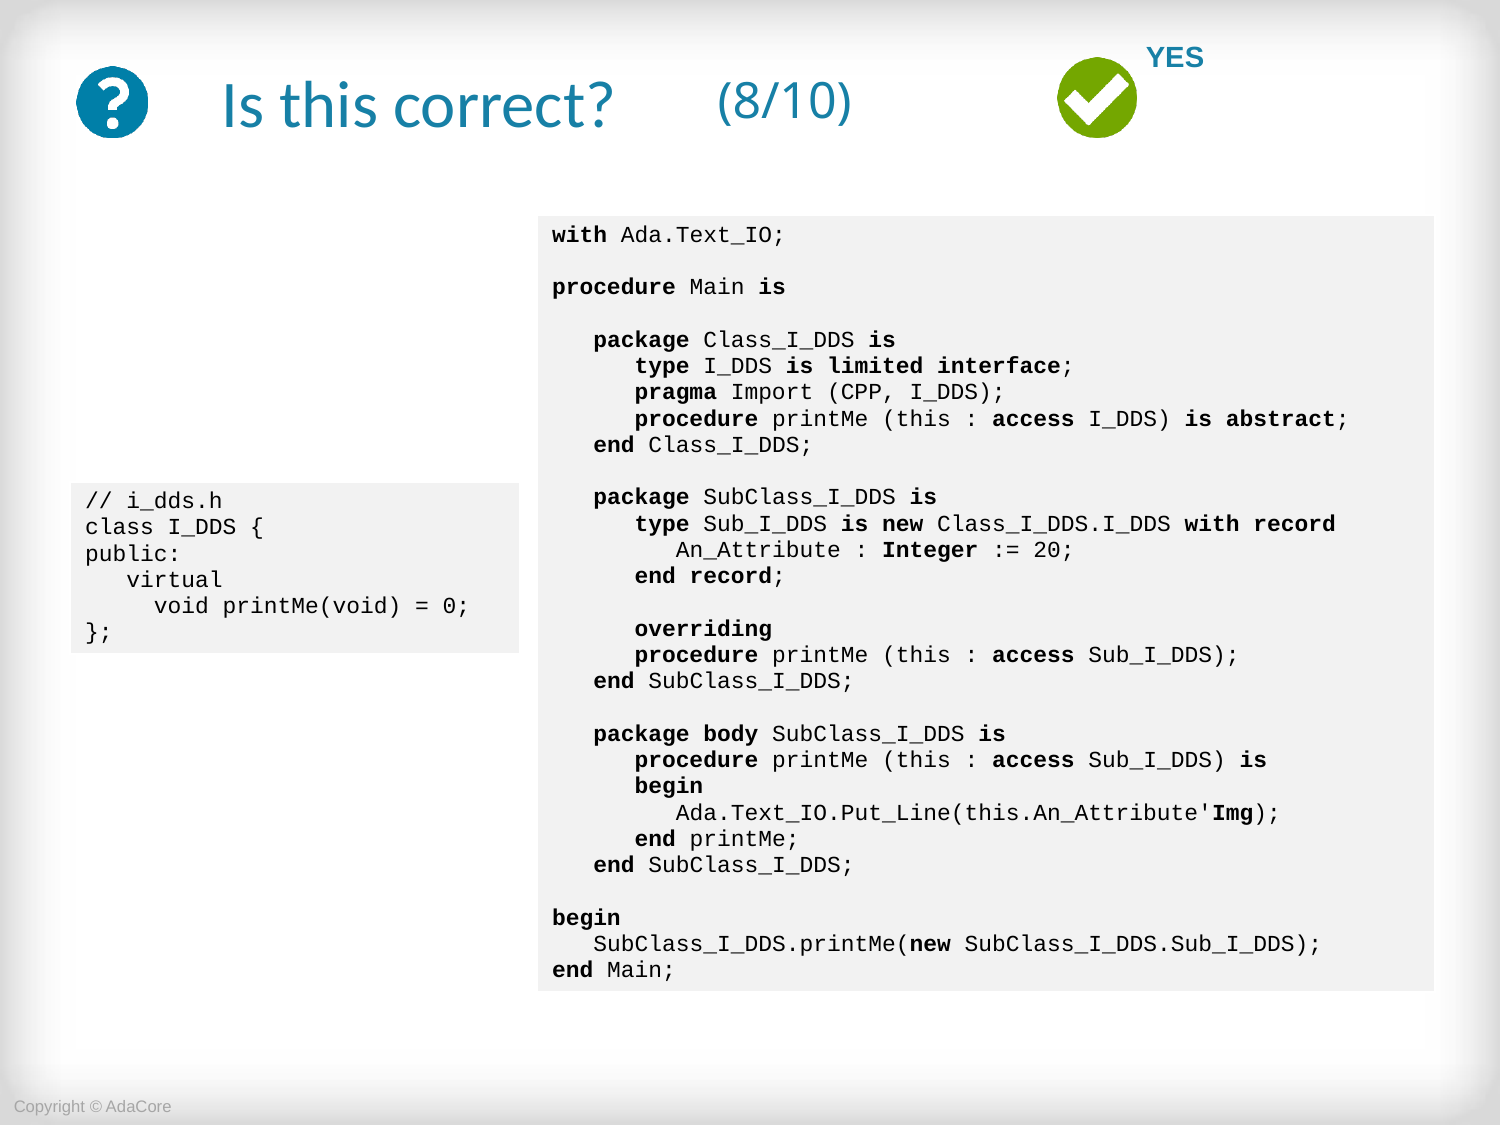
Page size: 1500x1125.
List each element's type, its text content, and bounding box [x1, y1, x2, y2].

picture [0, 0, 1500, 1125]
table_header with Ada.Text_IO; procedure Main is package Class_I_DDS is type I_DDS is limited interface; pragma Import (CPP, I_DDS); procedure printMe (this : access I_DDS) is abstract; end Class_I_DDS; package SubClass_I_DDS is type Sub_I_DDS is new Class_I_DDS.I_DDS with record An_Attribute : Integer := 20; end record; overriding procedure printMe (this : access Sub_I_DDS); end SubClass_I_DDS; package body SubClass_I_DDS is procedure printMe (this : access Sub_I_DDS) is begin Ada.Text_IO.Put_Line(this.An_Attribute'Img); end printMe; end SubClass_I_DDS; begin SubClass_I_DDS.printMe(new SubClass_I_DDS.Sub_I_DDS); end Main; [538, 216, 1434, 991]
title (8/10) [702, 54, 1022, 143]
table_header // i_dds.h class I_DDS { public: virtual void printMe(void) = 0; }; [71, 483, 519, 653]
